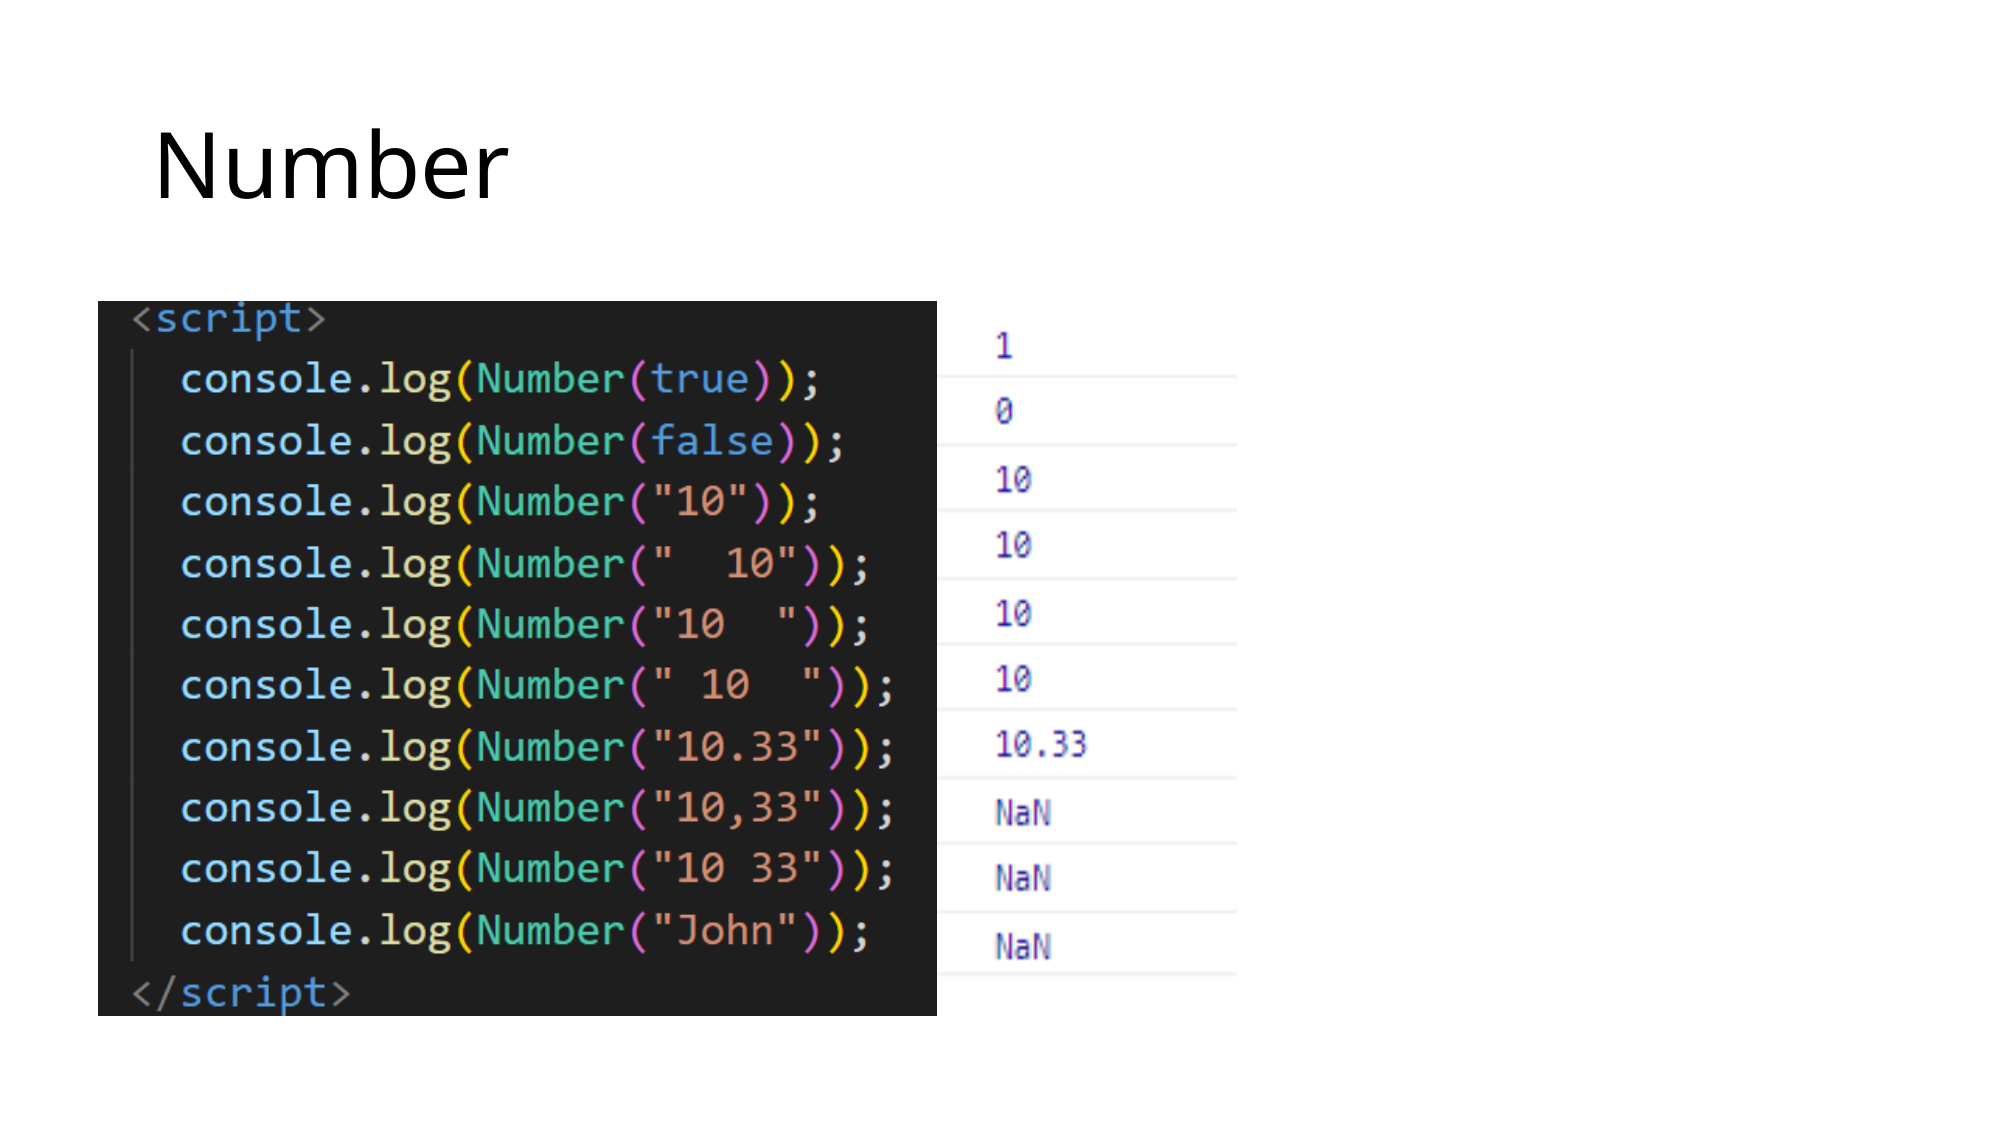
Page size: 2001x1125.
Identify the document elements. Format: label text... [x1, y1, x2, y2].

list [98, 301, 937, 1016]
title Number [137, 59, 1863, 278]
picture [937, 317, 1237, 993]
